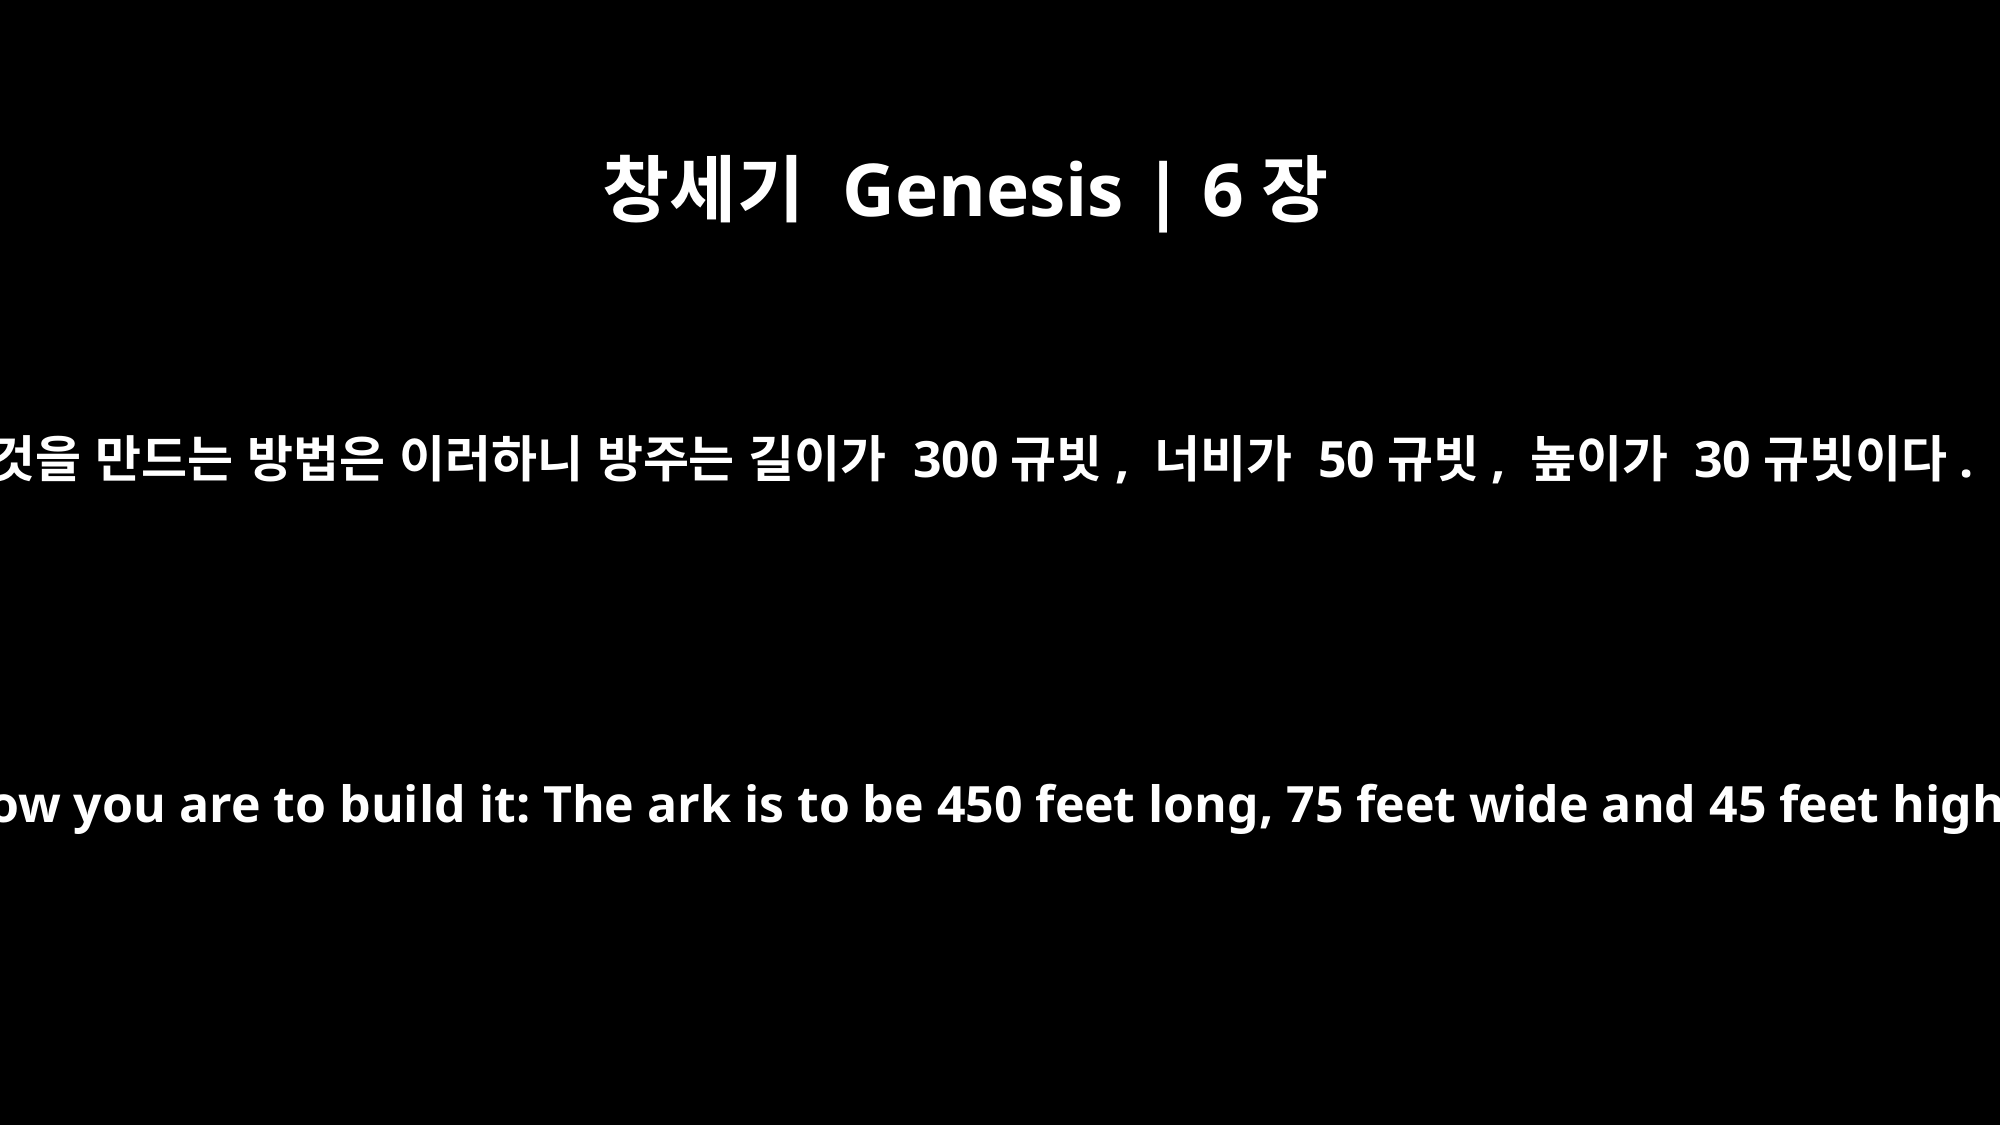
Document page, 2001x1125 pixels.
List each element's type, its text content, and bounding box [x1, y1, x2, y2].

text_box 창세기 Genesis | 6장 [587, 136, 1345, 239]
text_box This is how you are to build it: The ark is to be 450 feet long, 75 feet wide and 45 feet high. [0, 764, 2000, 840]
text_box 15 그것을 만드는 방법은 이러하니 방주는 길이가 300규빗, 너비가 50규빗, 높이가 30규빗이다. [0, 359, 1989, 495]
